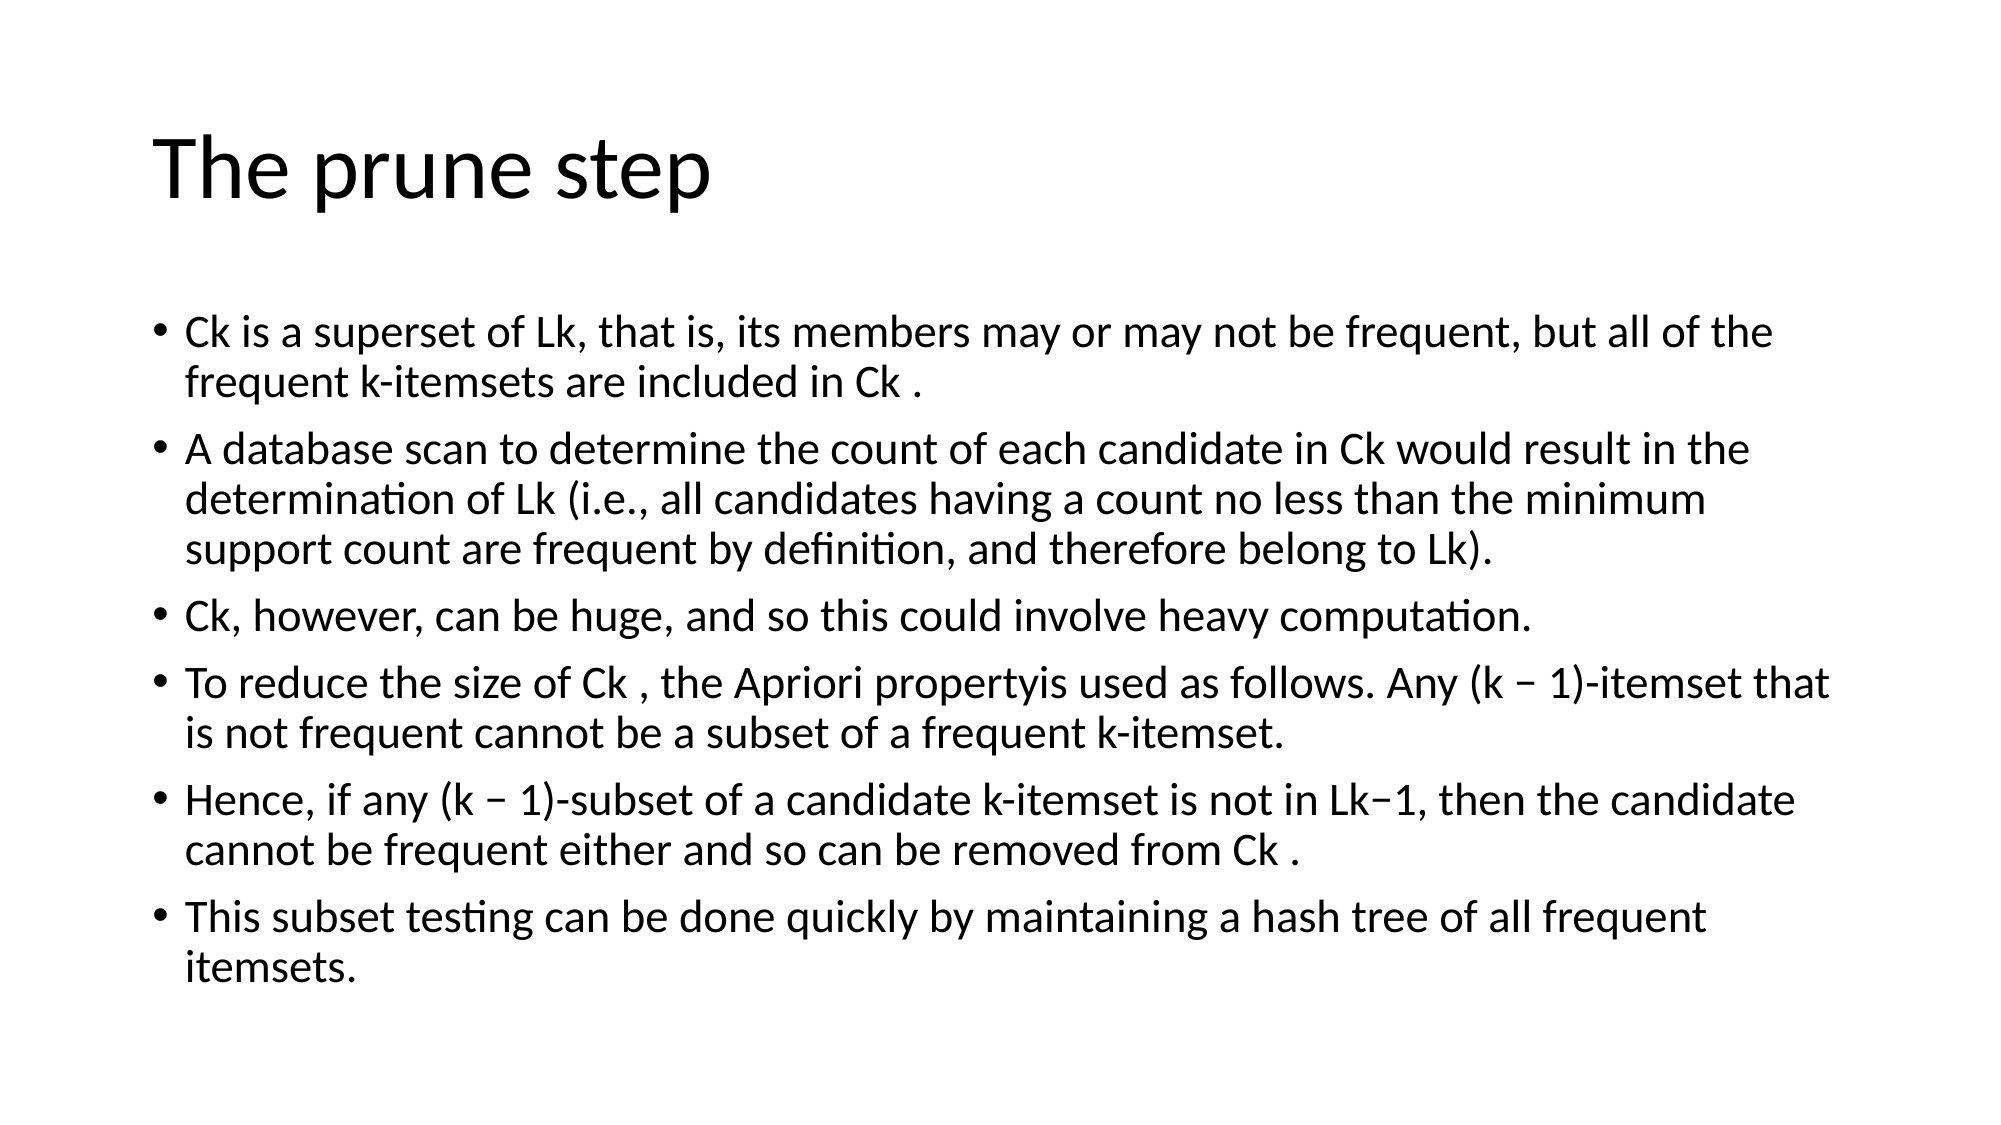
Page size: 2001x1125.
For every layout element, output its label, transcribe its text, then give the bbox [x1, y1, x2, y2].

title The prune step [137, 59, 1863, 278]
list Ck is a superset of Lk, that is, its members may or may not be frequent, but all of the frequent k-itemsets are included in Ck . A database scan to determine the count of each candidate in Ck would result in the determination of Lk (i.e., all candidates having a count no less than the minimum support count are frequent by definition, and therefore belong to Lk). Ck, however, can be huge, and so this could involve heavy computation. To reduce the size of Ck , the Apriori propertyis used as follows. Any (k − 1)-itemset that is not frequent cannot be a subset of a frequent k-itemset. Hence, if any (k − 1)-subset of a candidate k-itemset is not in Lk−1, then the candidate cannot be frequent either and so can be removed from Ck . This subset testing can be done quickly by maintaining a hash tree of all frequent itemsets. [137, 299, 1863, 1014]
